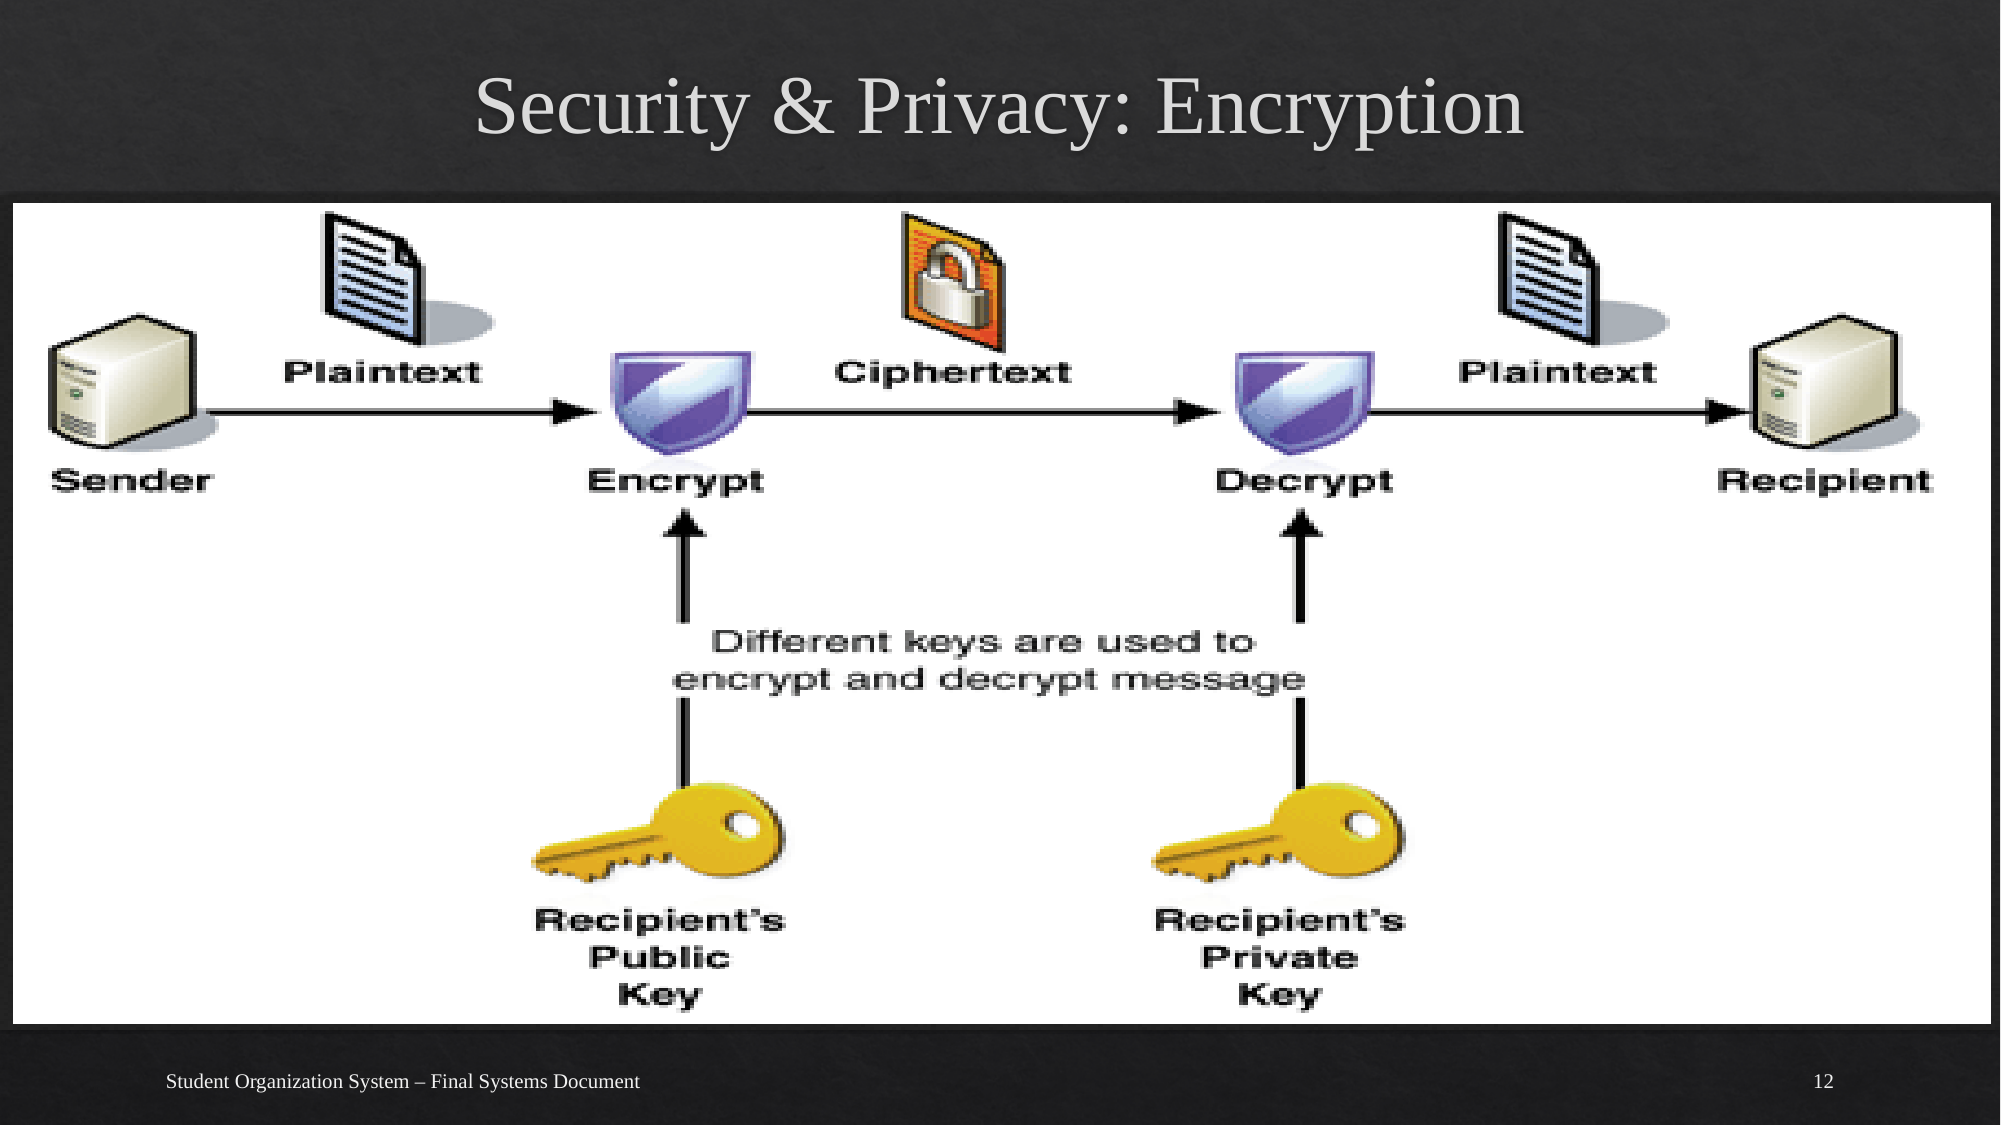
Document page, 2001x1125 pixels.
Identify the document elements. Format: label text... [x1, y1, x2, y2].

footer Student Organization System – Final Systems Document [150, 1050, 1246, 1110]
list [0, 195, 2000, 1031]
slide_number 12 [1725, 1050, 1850, 1110]
title Security & Privacy: Encryption [150, 20, 1850, 180]
